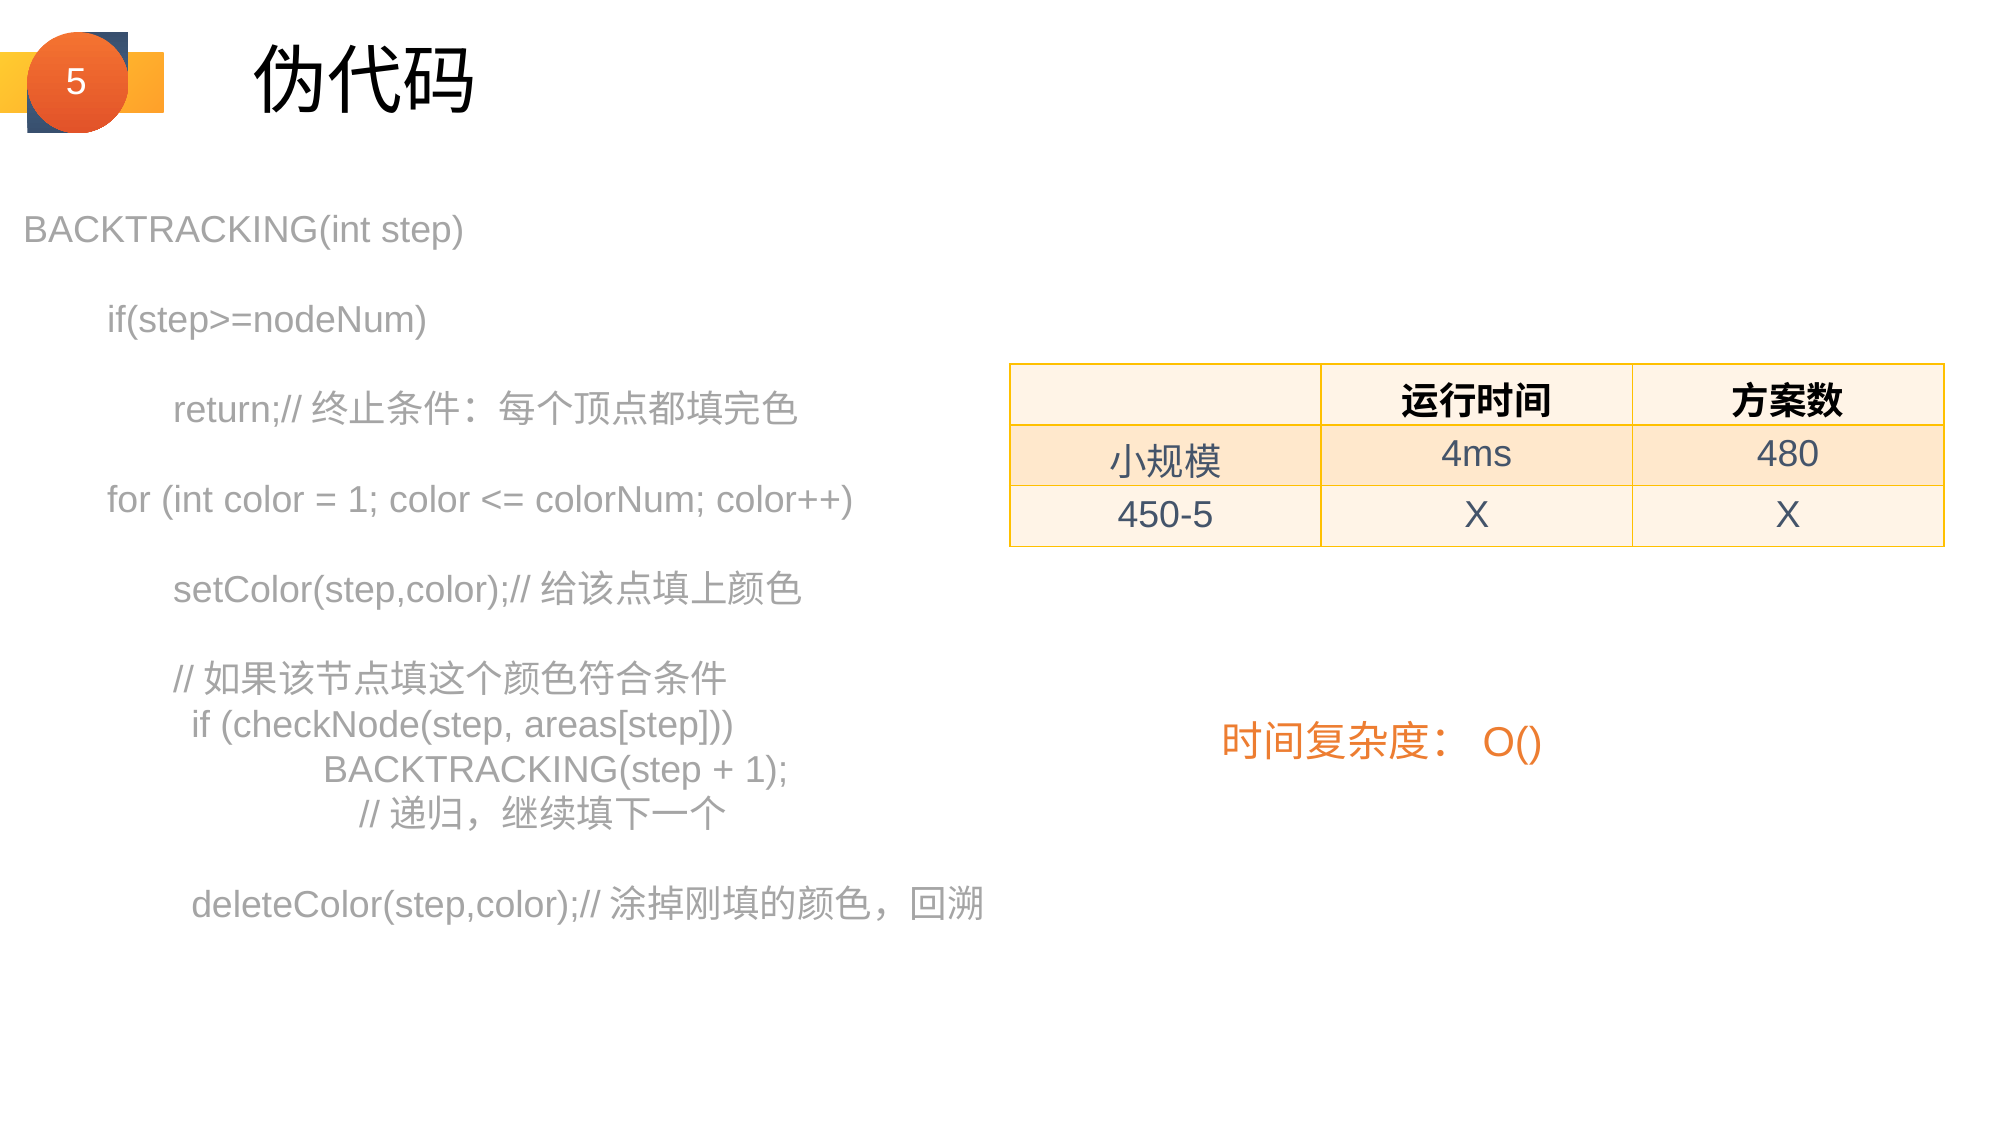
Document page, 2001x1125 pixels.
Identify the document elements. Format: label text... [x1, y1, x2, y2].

table_cell X [1633, 486, 1943, 546]
table_cell 4ms [1322, 426, 1632, 485]
table_header 运行时间 [1322, 365, 1632, 424]
table_cell 480 [1633, 426, 1943, 485]
table_header [1011, 365, 1320, 424]
text_box 伪代码 [237, 25, 493, 130]
table_cell 小规模 [1011, 426, 1320, 485]
table_cell X [1322, 486, 1632, 546]
text_box BACKTRACKING(int step) if(step>=nodeNum) return;//终止条件：每个顶点都填完色 for (int color = 1; color <= colorNum; color++) setColor(step,color);//给该点填上颜色 //如果该节点填这个颜色符合条件 if (checkNode(step, areas[step])) BACKTRACKING(step + 1); //递归，继续填下一个 deleteColor(step,color);//涂掉刚填的颜色，回溯 [8, 197, 1000, 1022]
table_header 方案数 [1633, 365, 1943, 424]
table_cell 450-5 [1011, 486, 1320, 546]
